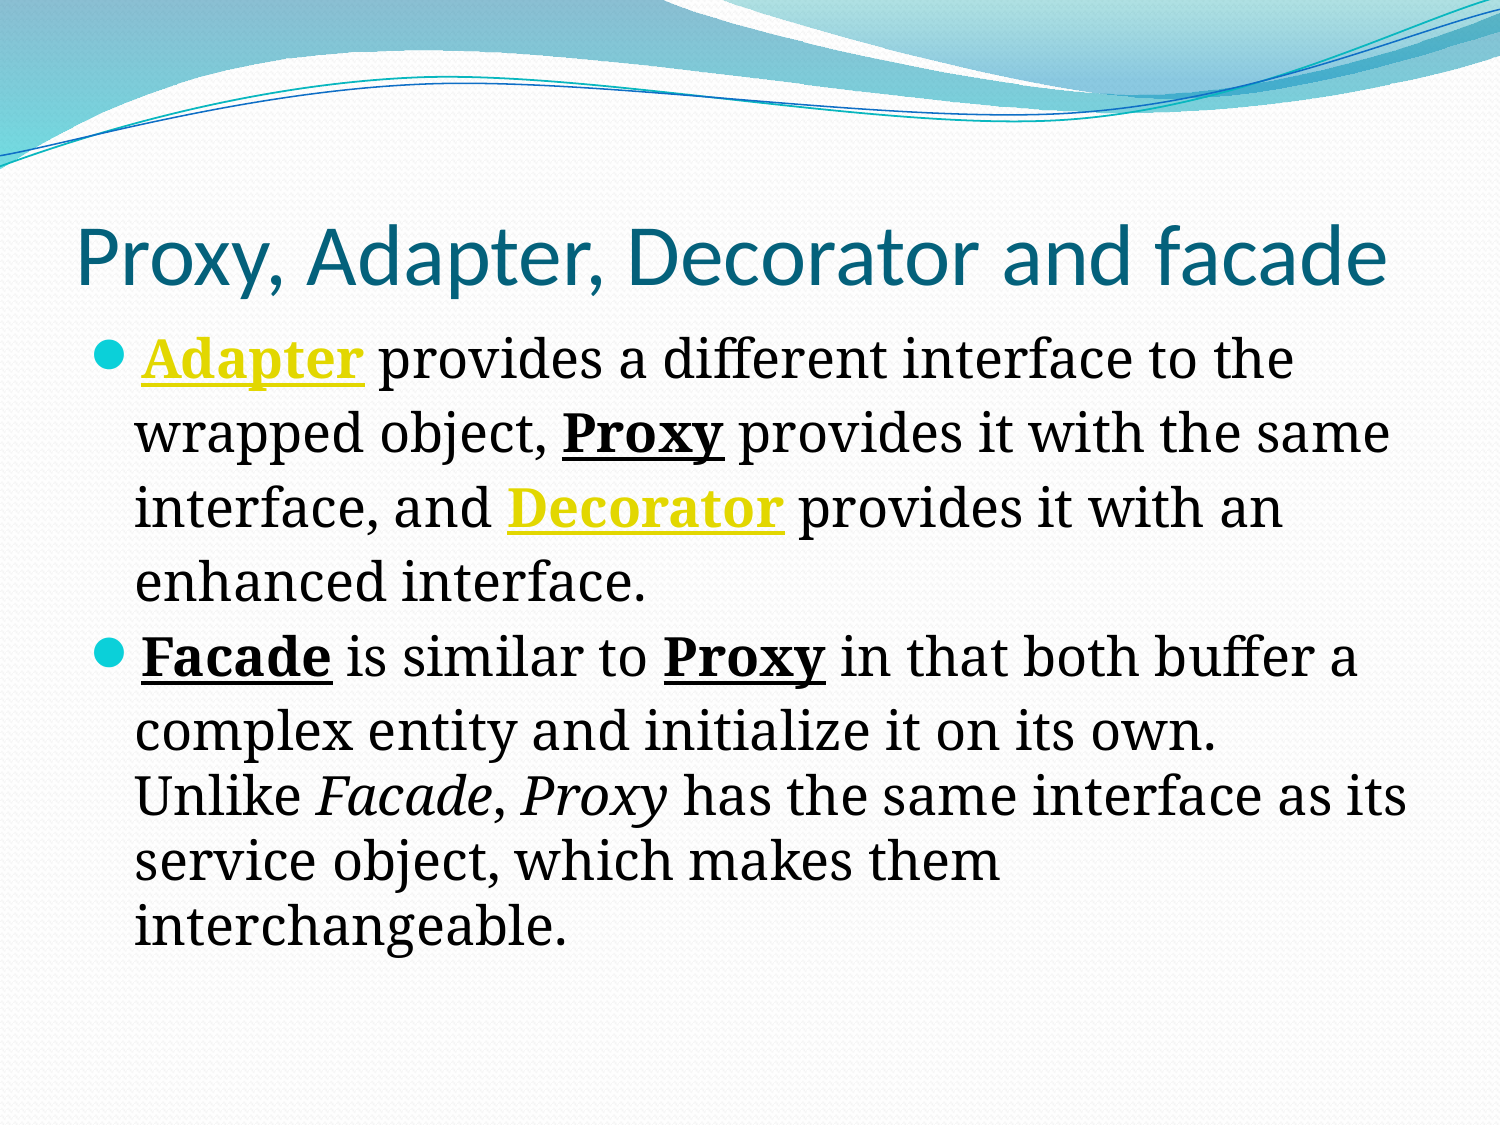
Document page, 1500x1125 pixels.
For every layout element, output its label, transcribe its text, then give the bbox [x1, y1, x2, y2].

list Adapter provides a different interface to the wrapped object, Proxy provides it with the same interface, and Decorator provides it with an enhanced interface. Facade is similar to Proxy in that both buffer a complex entity and initialize it on its own. Unlike Facade, Proxy has the same interface as its service object, which makes them interchangeable. [75, 317, 1425, 1038]
title Proxy, Adapter, Decorator and facade [75, 115, 1425, 303]
